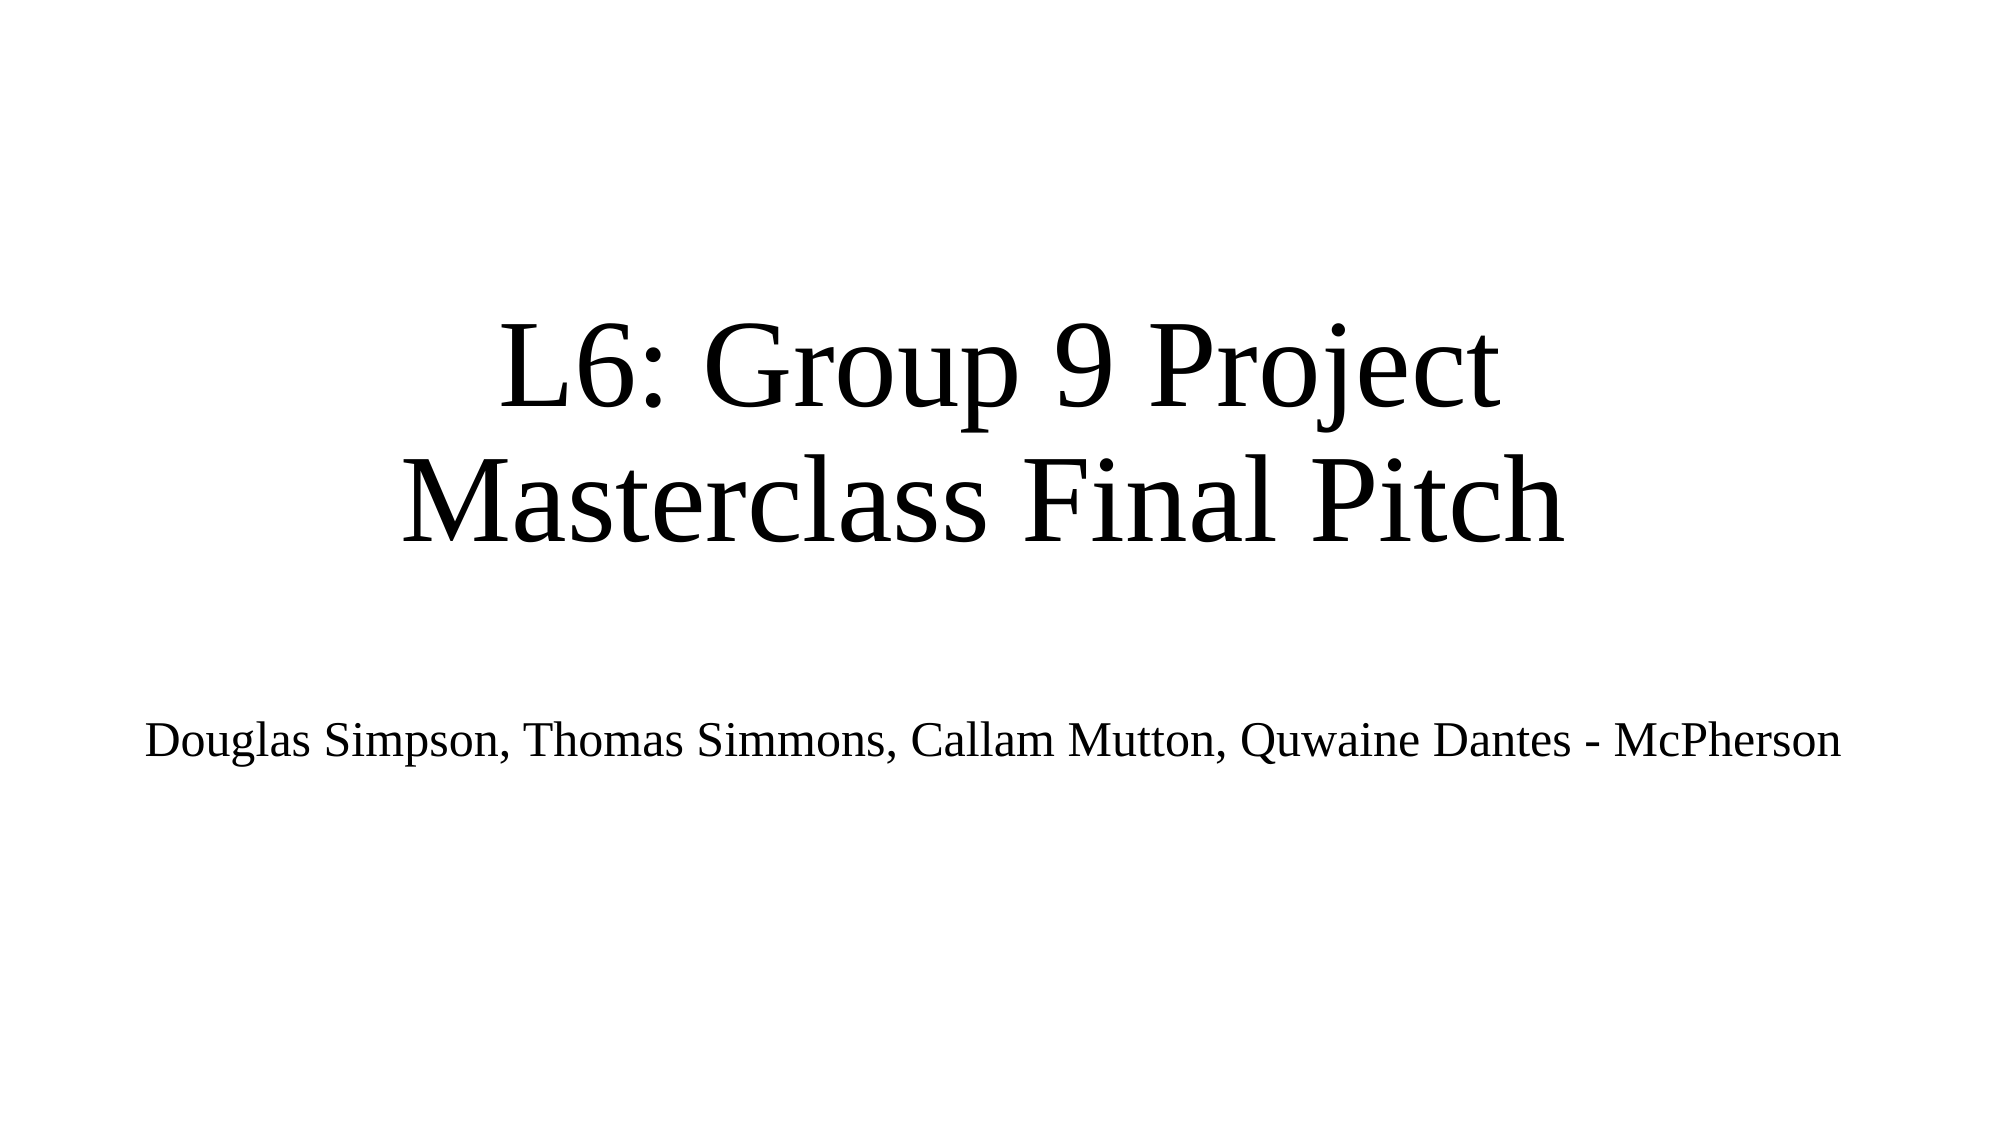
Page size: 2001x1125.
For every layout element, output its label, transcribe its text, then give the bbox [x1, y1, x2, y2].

title L6: Group 9 Project Masterclass Final Pitch [249, 184, 1750, 576]
subtitle Douglas Simpson, Thomas Simmons, Callam Mutton, Quwaine Dantes - McPherson [99, 705, 1888, 978]
